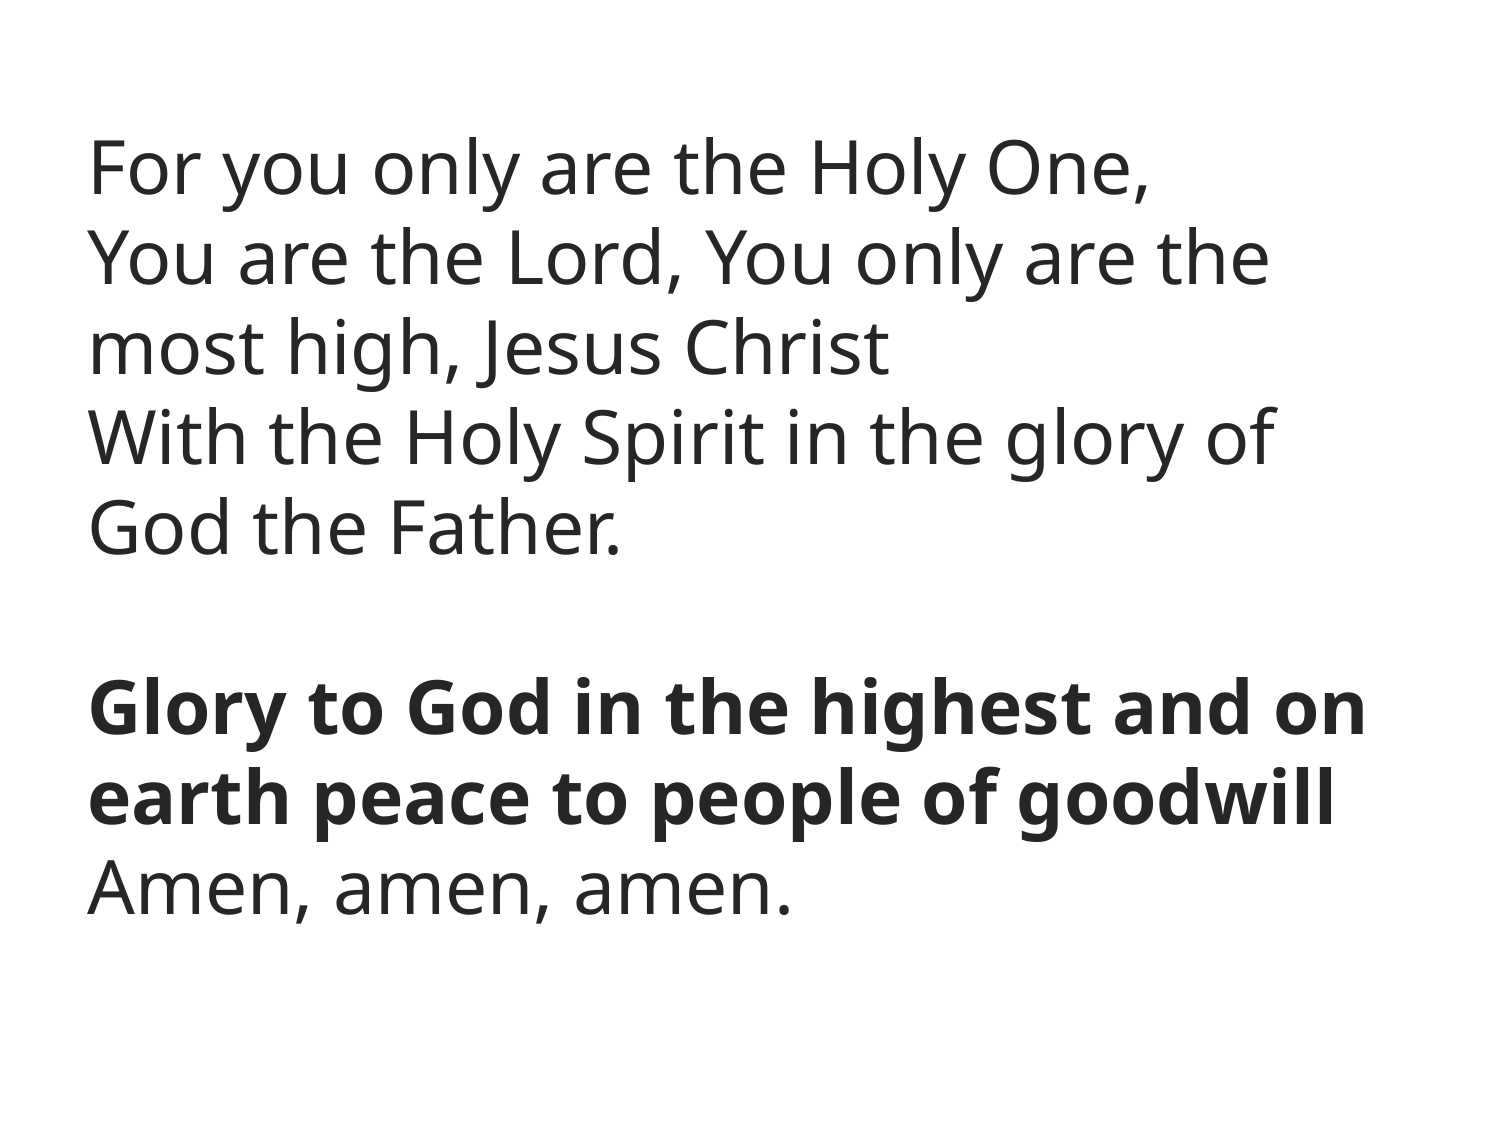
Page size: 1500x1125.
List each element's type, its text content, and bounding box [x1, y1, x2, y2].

text_box For you only are the Holy One, You are the Lord, You only are the most high, Jesus Christ With the Holy Spirit in the glory of God the Father. Glory to God in the highest and on earth peace to people of goodwill Amen, amen, amen. [72, 112, 1428, 938]
